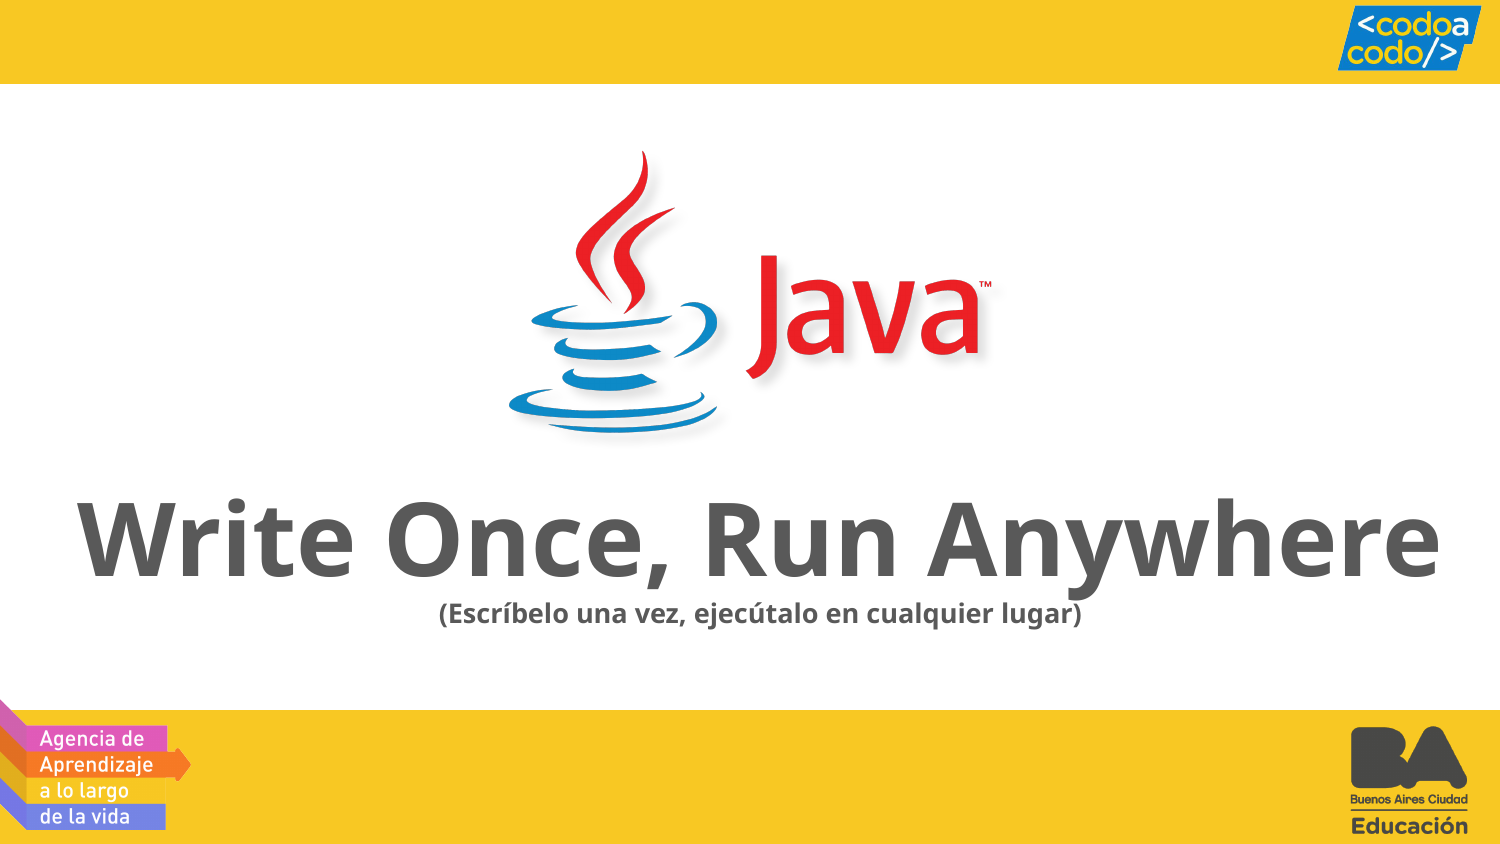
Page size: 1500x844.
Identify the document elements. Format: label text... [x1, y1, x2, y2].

title Write Once, Run Anywhere (Escríbelo una vez, ejecútalo en cualquier lugar) [61, 423, 1459, 681]
picture [1337, 5, 1482, 71]
picture [504, 136, 995, 443]
picture [1297, 668, 1500, 844]
picture [0, 699, 191, 830]
